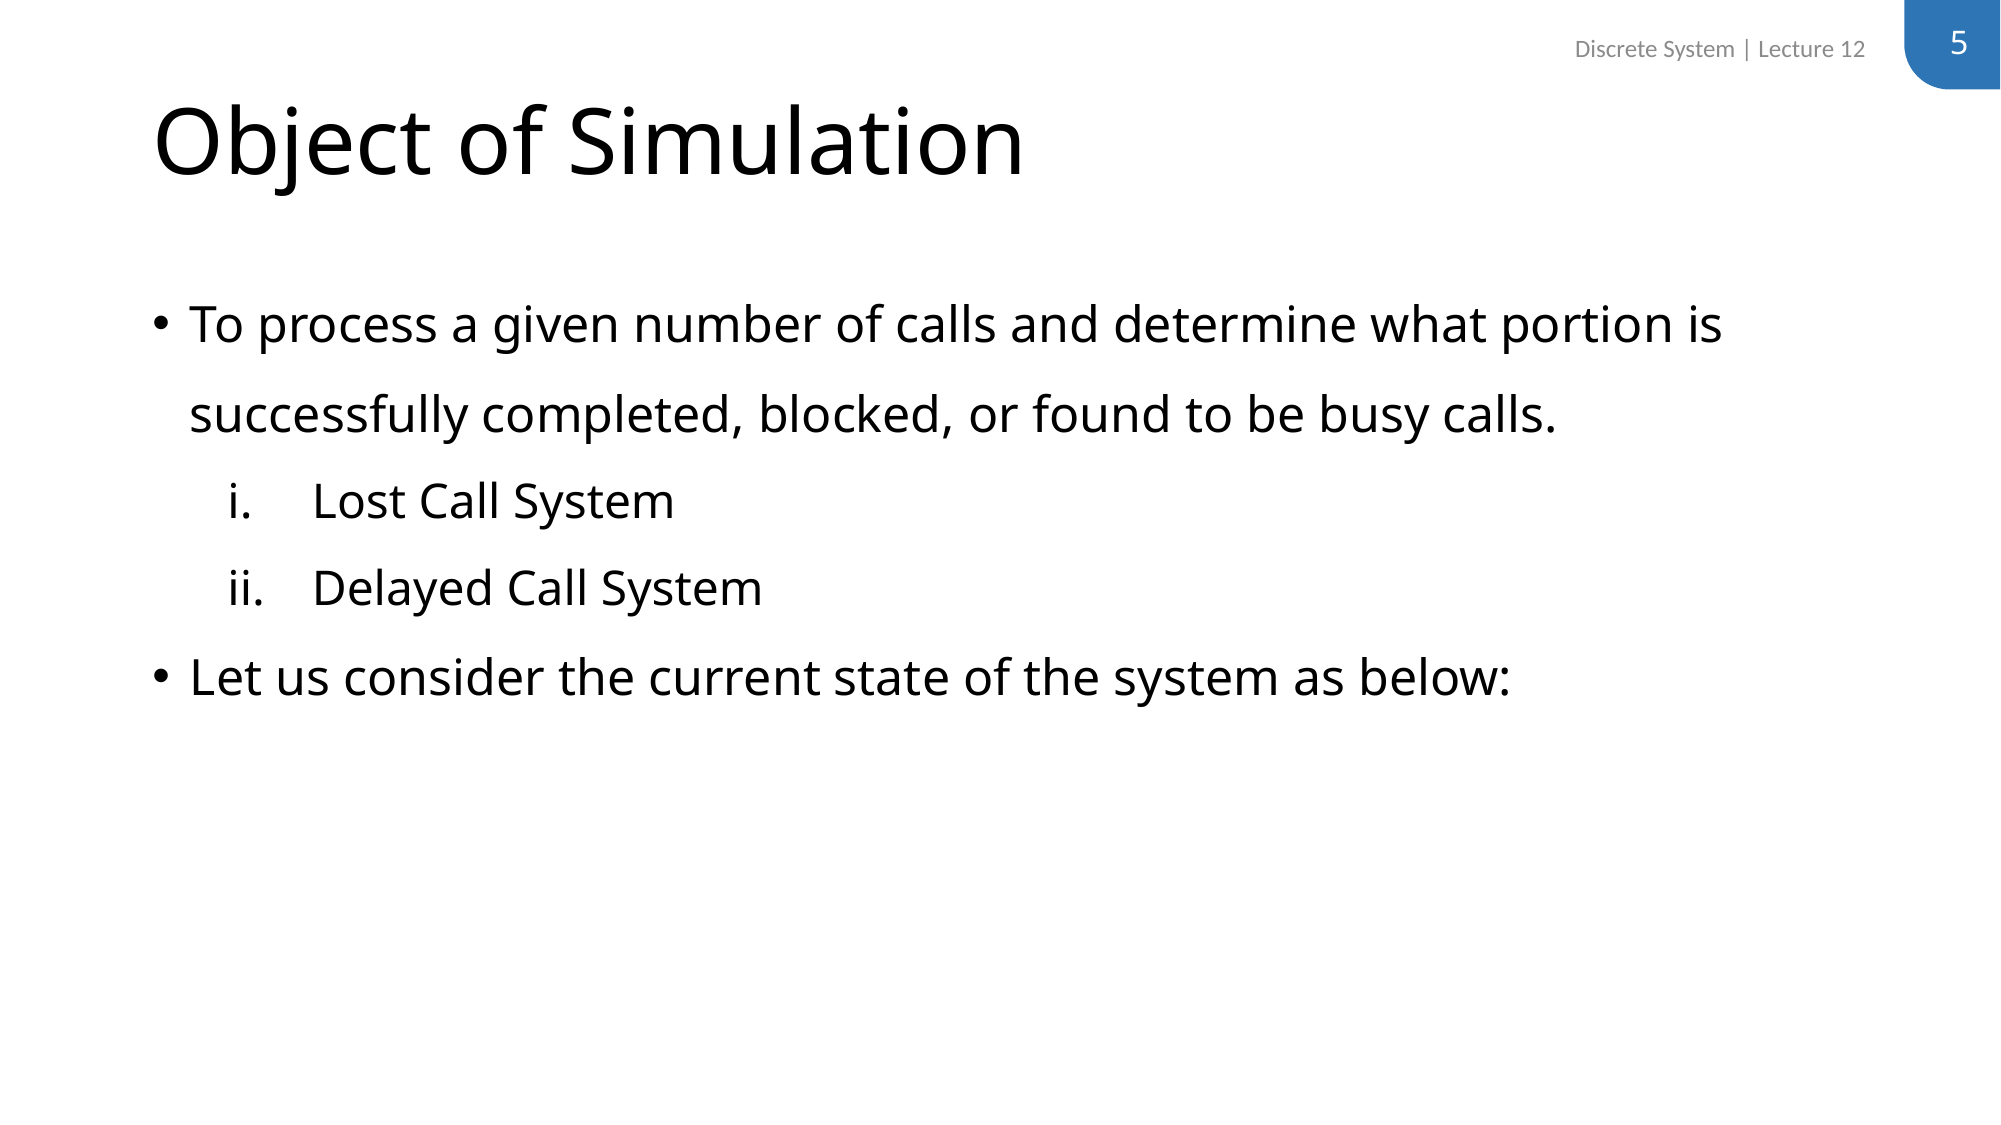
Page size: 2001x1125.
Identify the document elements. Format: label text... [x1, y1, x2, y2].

title Object of Simulation [137, 59, 1863, 231]
footer Discrete System | Lecture 12 [1205, 17, 1881, 78]
slide_number 5 [1887, 14, 1984, 75]
list To process a given number of calls and determine what portion is successfully completed, blocked, or found to be busy calls. Lost Call System Delayed Call System Let us consider the current state of the system as below: [137, 254, 1863, 1062]
